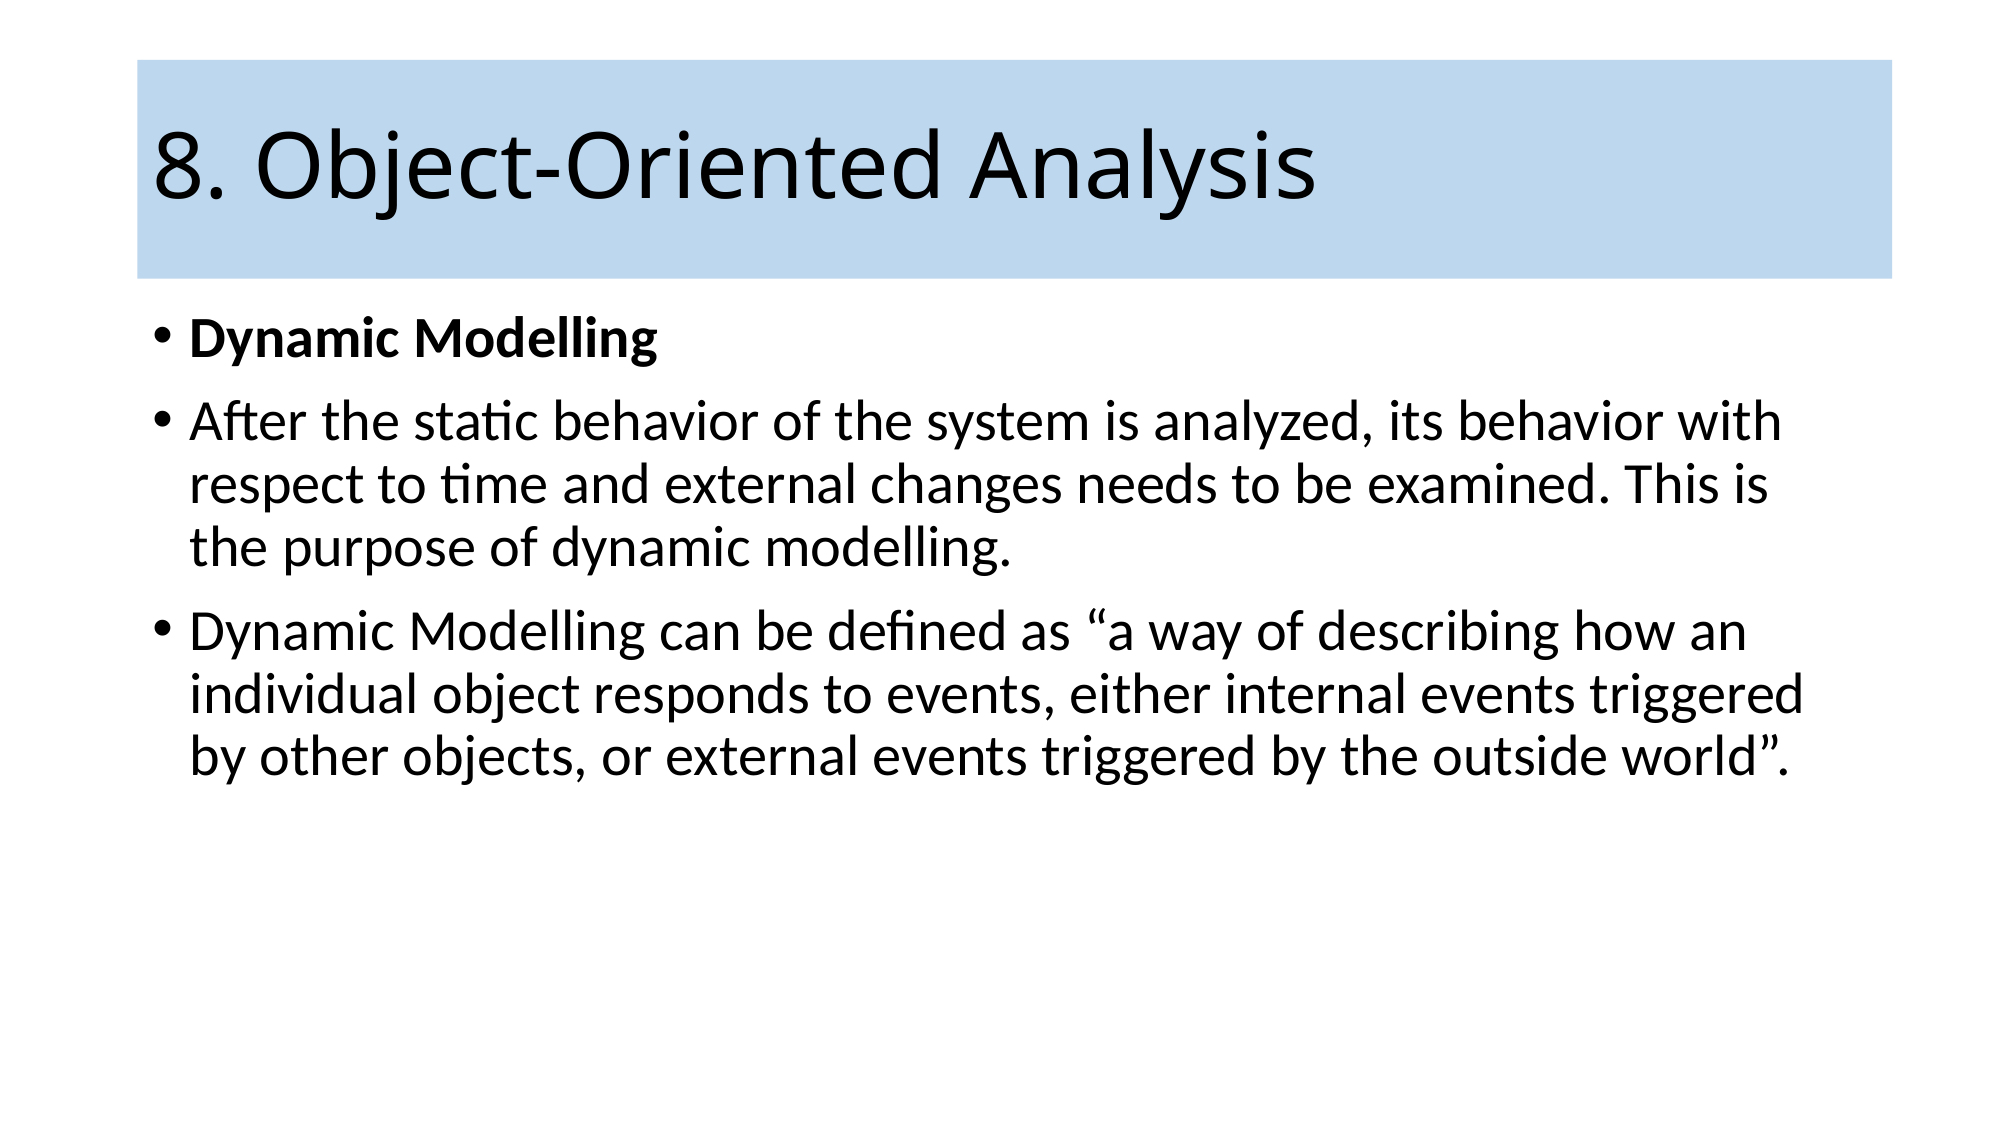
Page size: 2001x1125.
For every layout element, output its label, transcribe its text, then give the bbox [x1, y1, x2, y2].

list Dynamic Modelling After the static behavior of the system is analyzed, its behavior with respect to time and external changes needs to be examined. This is the purpose of dynamic modelling. Dynamic Modelling can be defined as “a way of describing how an individual object responds to events, either internal events triggered by other objects, or external events triggered by the outside world”. [137, 299, 1863, 1014]
title 8. Object-Oriented Analysis [137, 59, 1893, 279]
